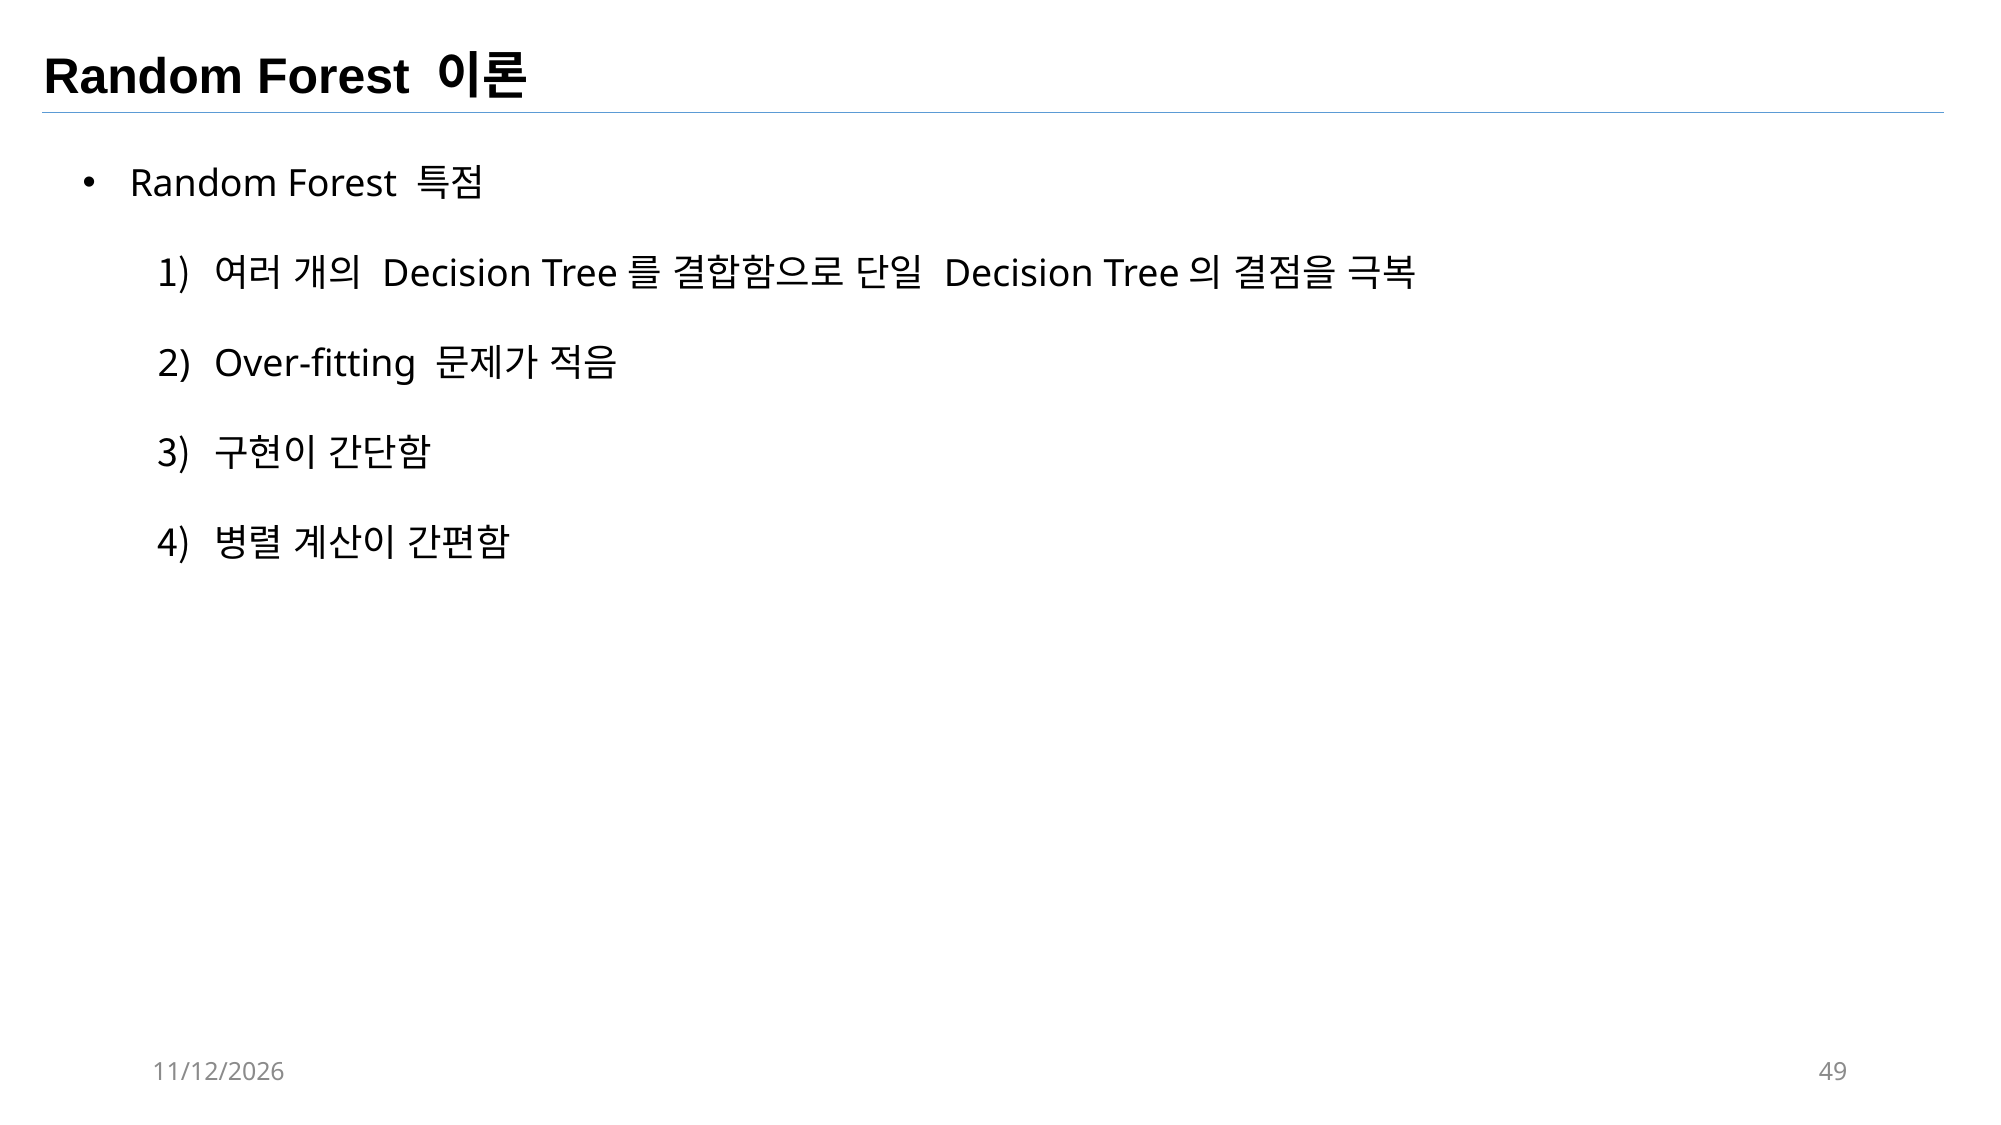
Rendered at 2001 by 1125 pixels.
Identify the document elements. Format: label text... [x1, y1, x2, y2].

slide_number 49 [1412, 1042, 1863, 1103]
text_box Random Forest 이론 [28, 36, 2000, 112]
text_box Random Forest 특점 여러 개의 Decision Tree를 결합함으로 단일 Decision Tree의 결점을 극복 Over-fitting 문제가 적음 구현이 간단함 병렬 계산이 간편함 [68, 151, 1832, 572]
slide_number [137, 1042, 588, 1103]
